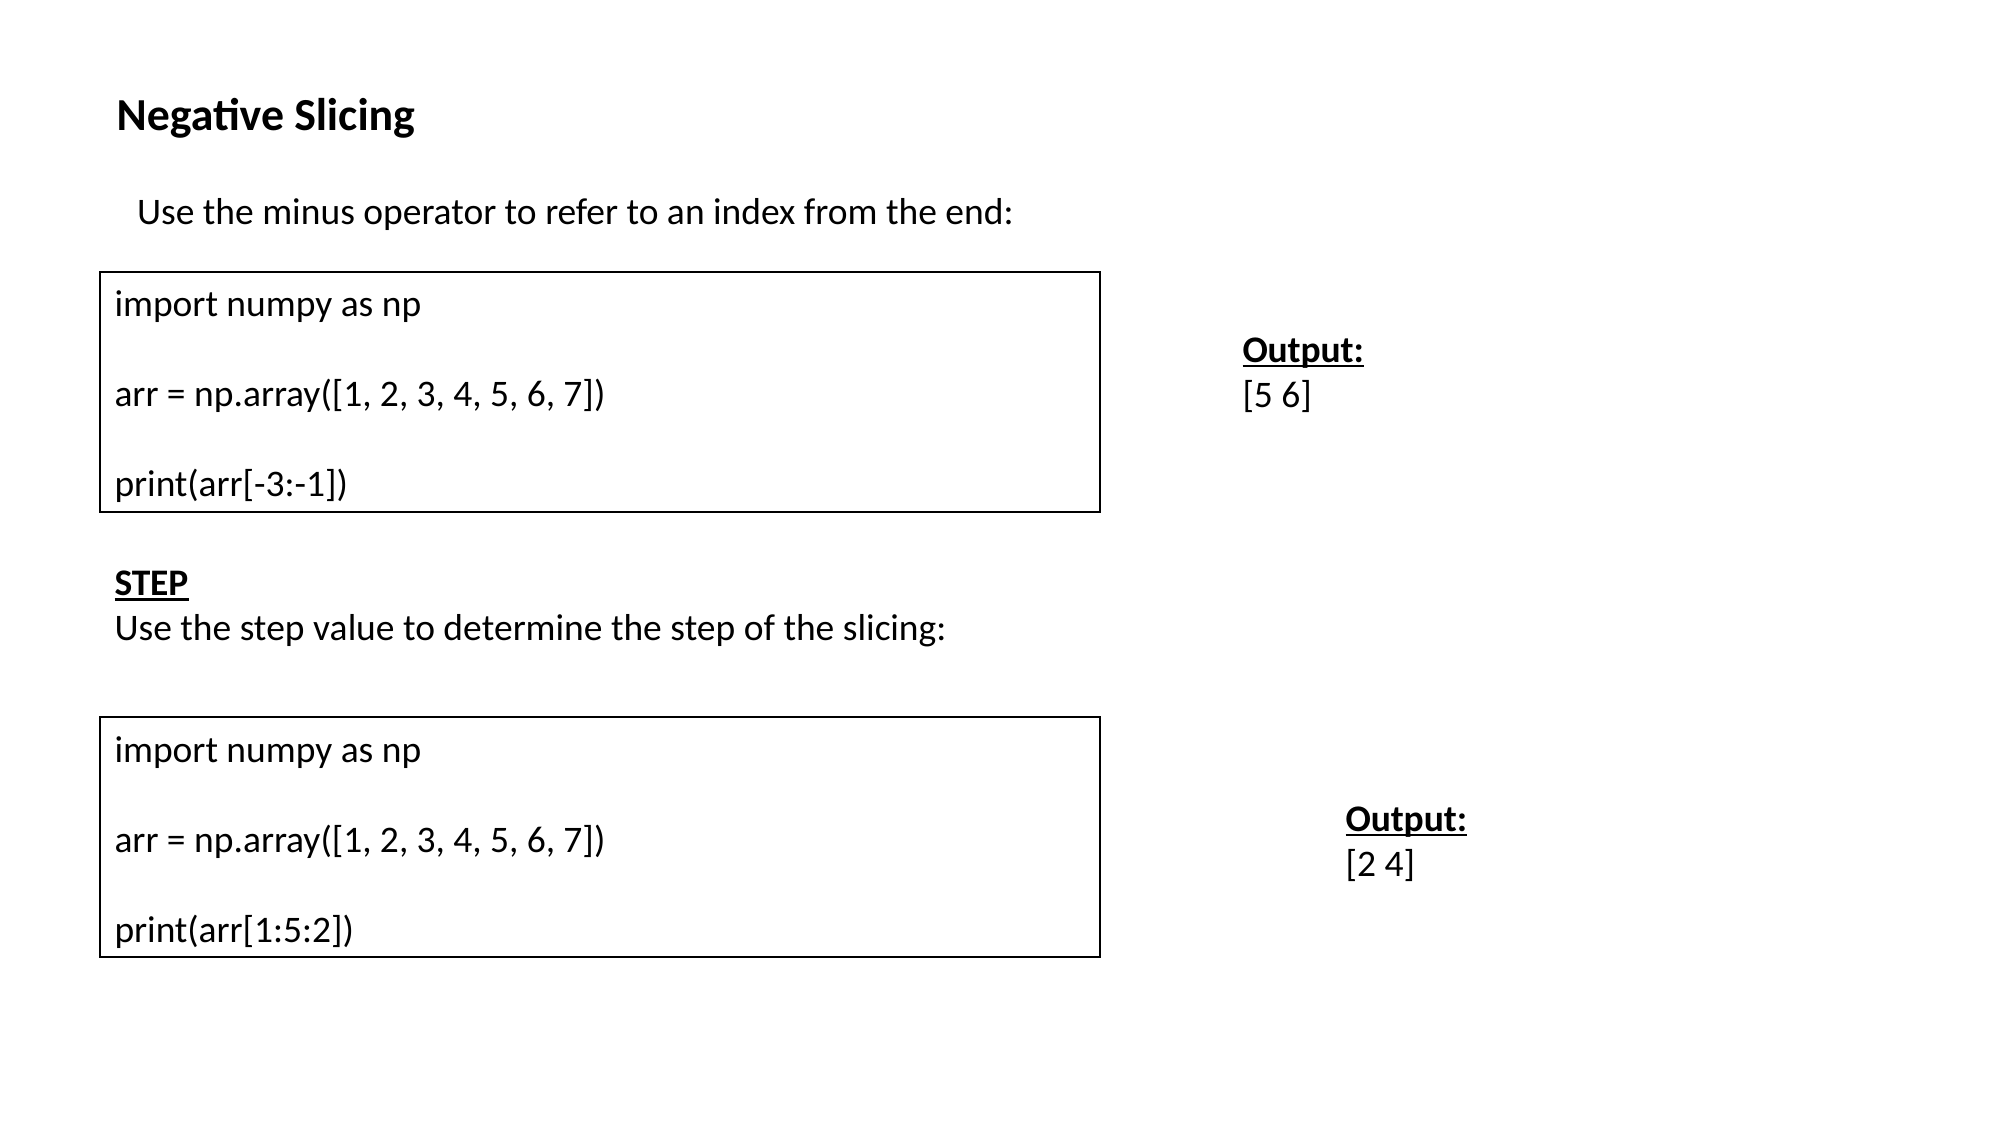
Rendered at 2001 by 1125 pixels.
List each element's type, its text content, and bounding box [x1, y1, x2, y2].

text_box Output: [5 6] [1227, 317, 1379, 423]
text_box STEP Use the step value to determine the step of the slicing: [99, 551, 1100, 656]
text_box import numpy as np arr = np.array([1, 2, 3, 4, 5, 6, 7]) print(arr[-3:-1]) [99, 271, 1101, 513]
text_box Negative Slicing [101, 77, 431, 148]
text_box Use the minus operator to refer to an index from the end: [122, 179, 1030, 240]
text_box import numpy as np arr = np.array([1, 2, 3, 4, 5, 6, 7]) print(arr[1:5:2]) [99, 716, 1101, 958]
text_box Output: [2 4] [1330, 786, 1482, 891]
